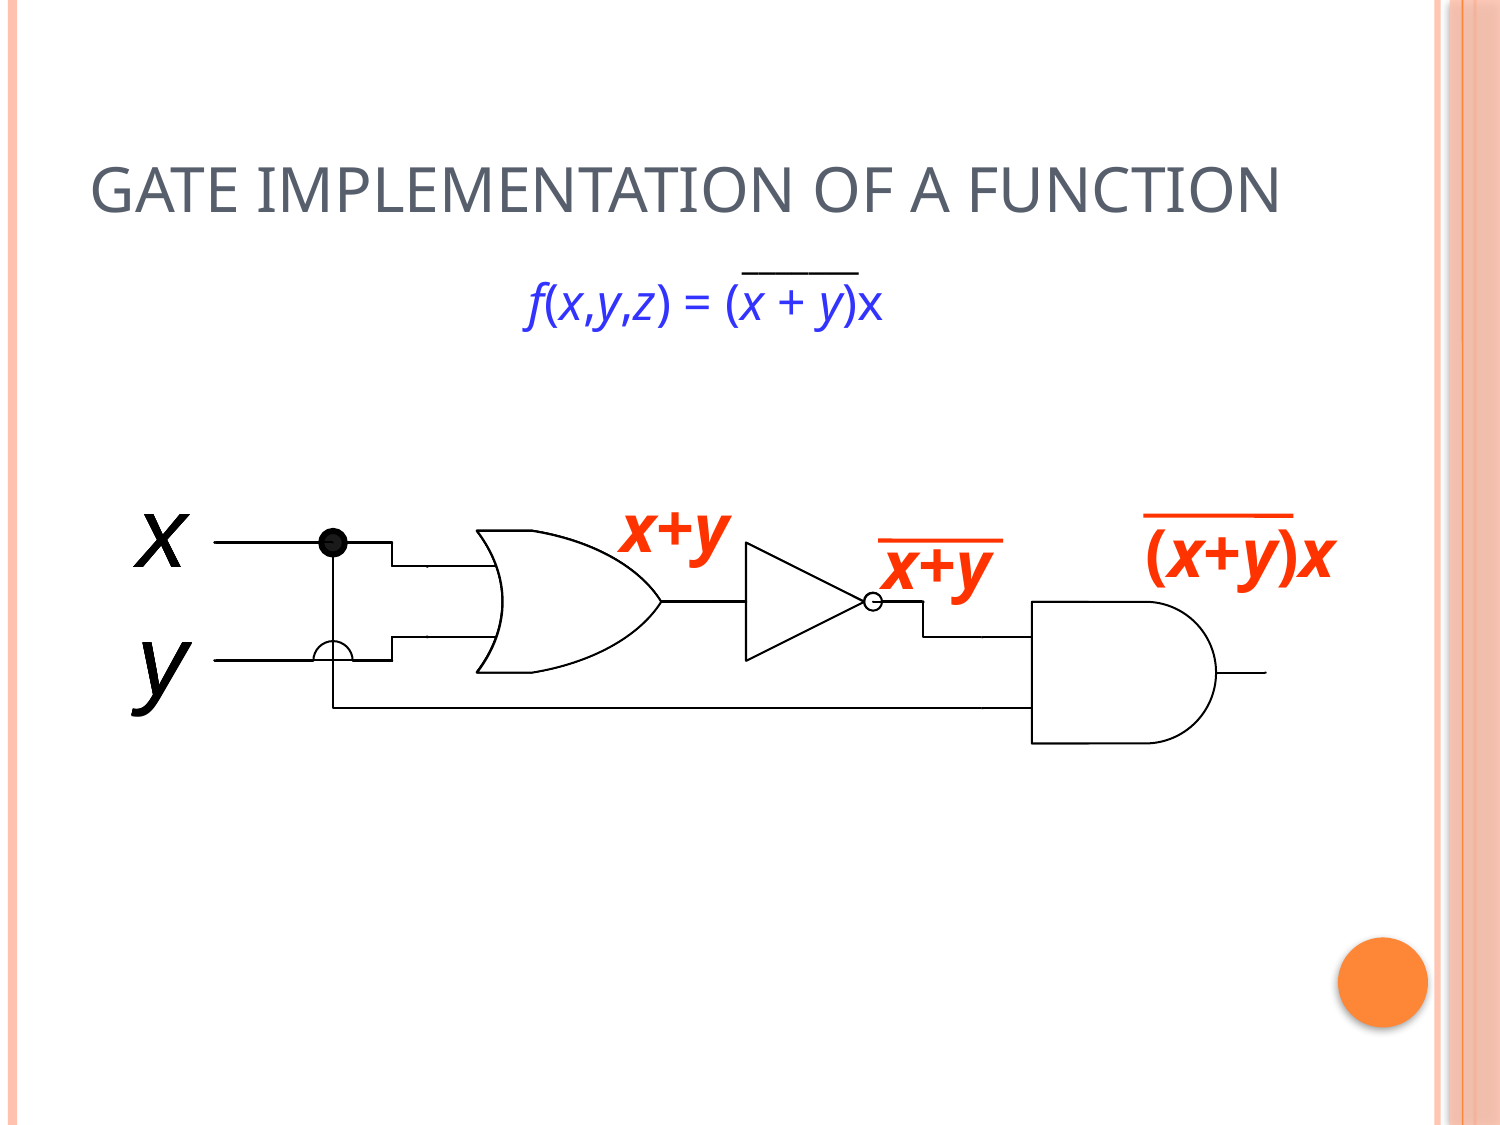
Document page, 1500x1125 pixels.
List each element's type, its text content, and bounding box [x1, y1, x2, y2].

title Gate Implementation of a Function [75, 45, 1338, 233]
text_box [127, 452, 1277, 755]
list f(x,y,z) = (x + y)x [75, 262, 1338, 1062]
text_box _______ [727, 224, 874, 285]
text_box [127, 452, 344, 736]
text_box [1127, 502, 1354, 599]
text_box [865, 515, 1010, 612]
